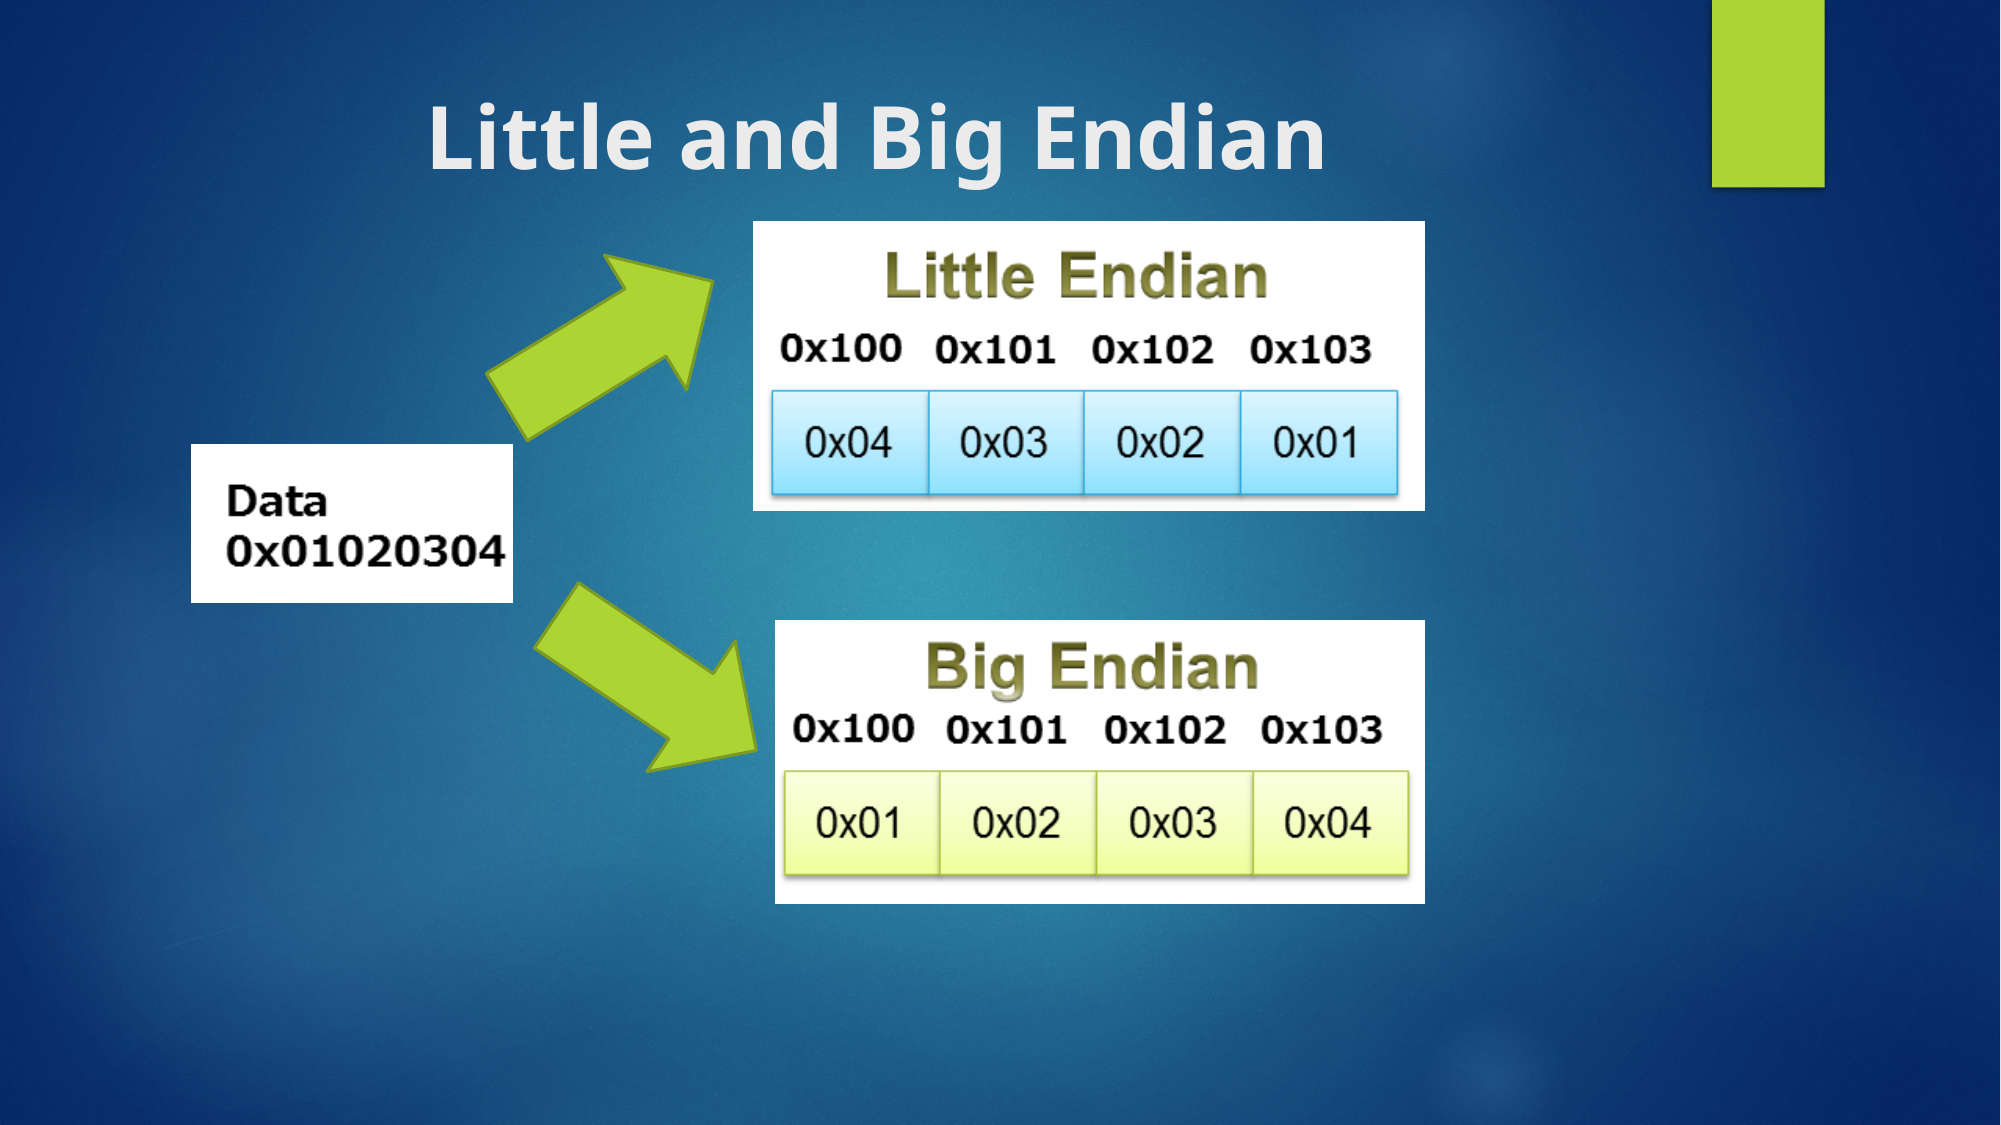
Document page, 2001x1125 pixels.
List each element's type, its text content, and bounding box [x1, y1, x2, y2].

text_box [534, 582, 757, 772]
text_box [486, 255, 713, 441]
picture [0, 0, 2001, 1125]
title Little and Big Endian [106, 74, 1649, 222]
